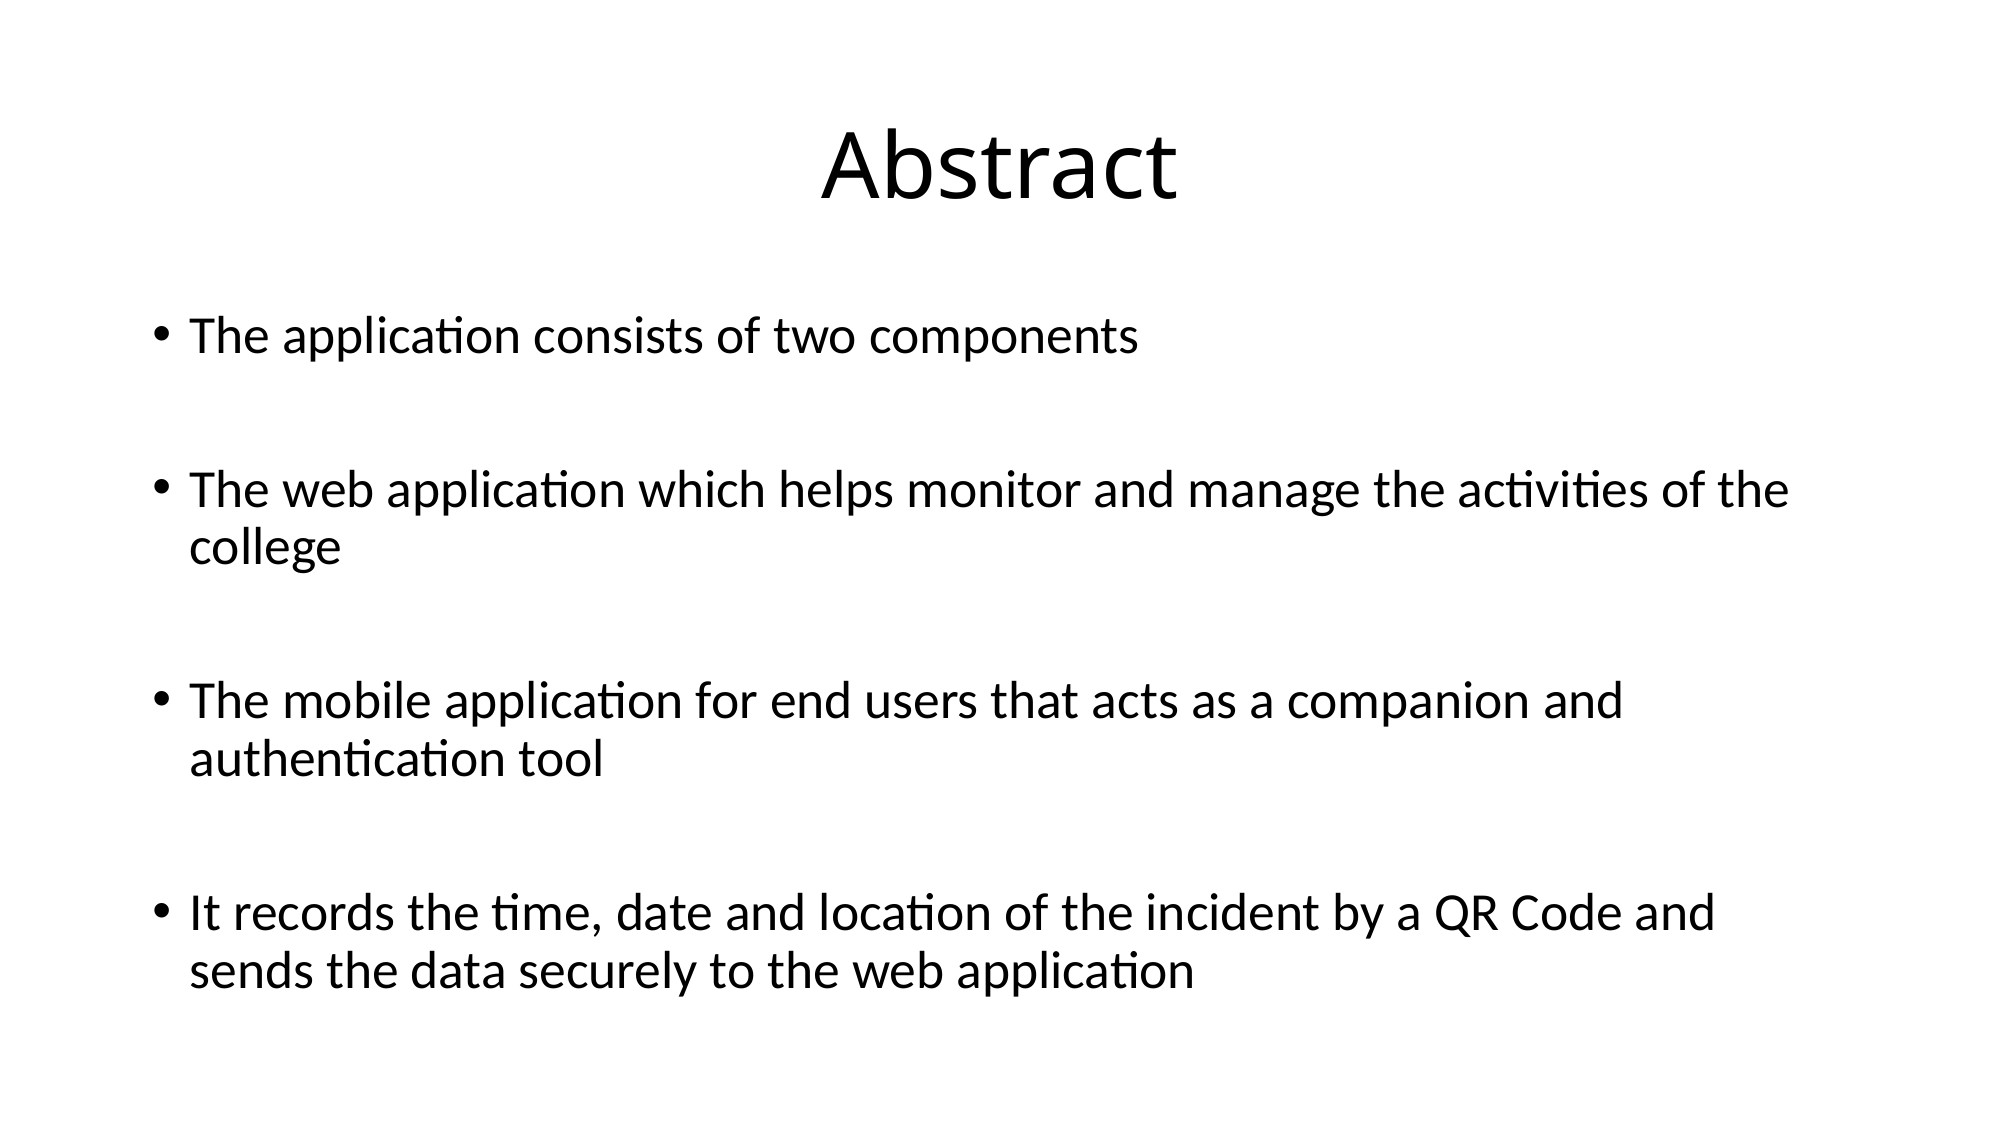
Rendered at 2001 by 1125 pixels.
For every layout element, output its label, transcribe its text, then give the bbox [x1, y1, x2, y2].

title Abstract [137, 59, 1863, 278]
list The application consists of two components The web application which helps monitor and manage the activities of the college The mobile application for end users that acts as a companion and authentication tool It records the time, date and location of the incident by a QR Code and sends the data securely to the web application [137, 299, 1863, 1014]
